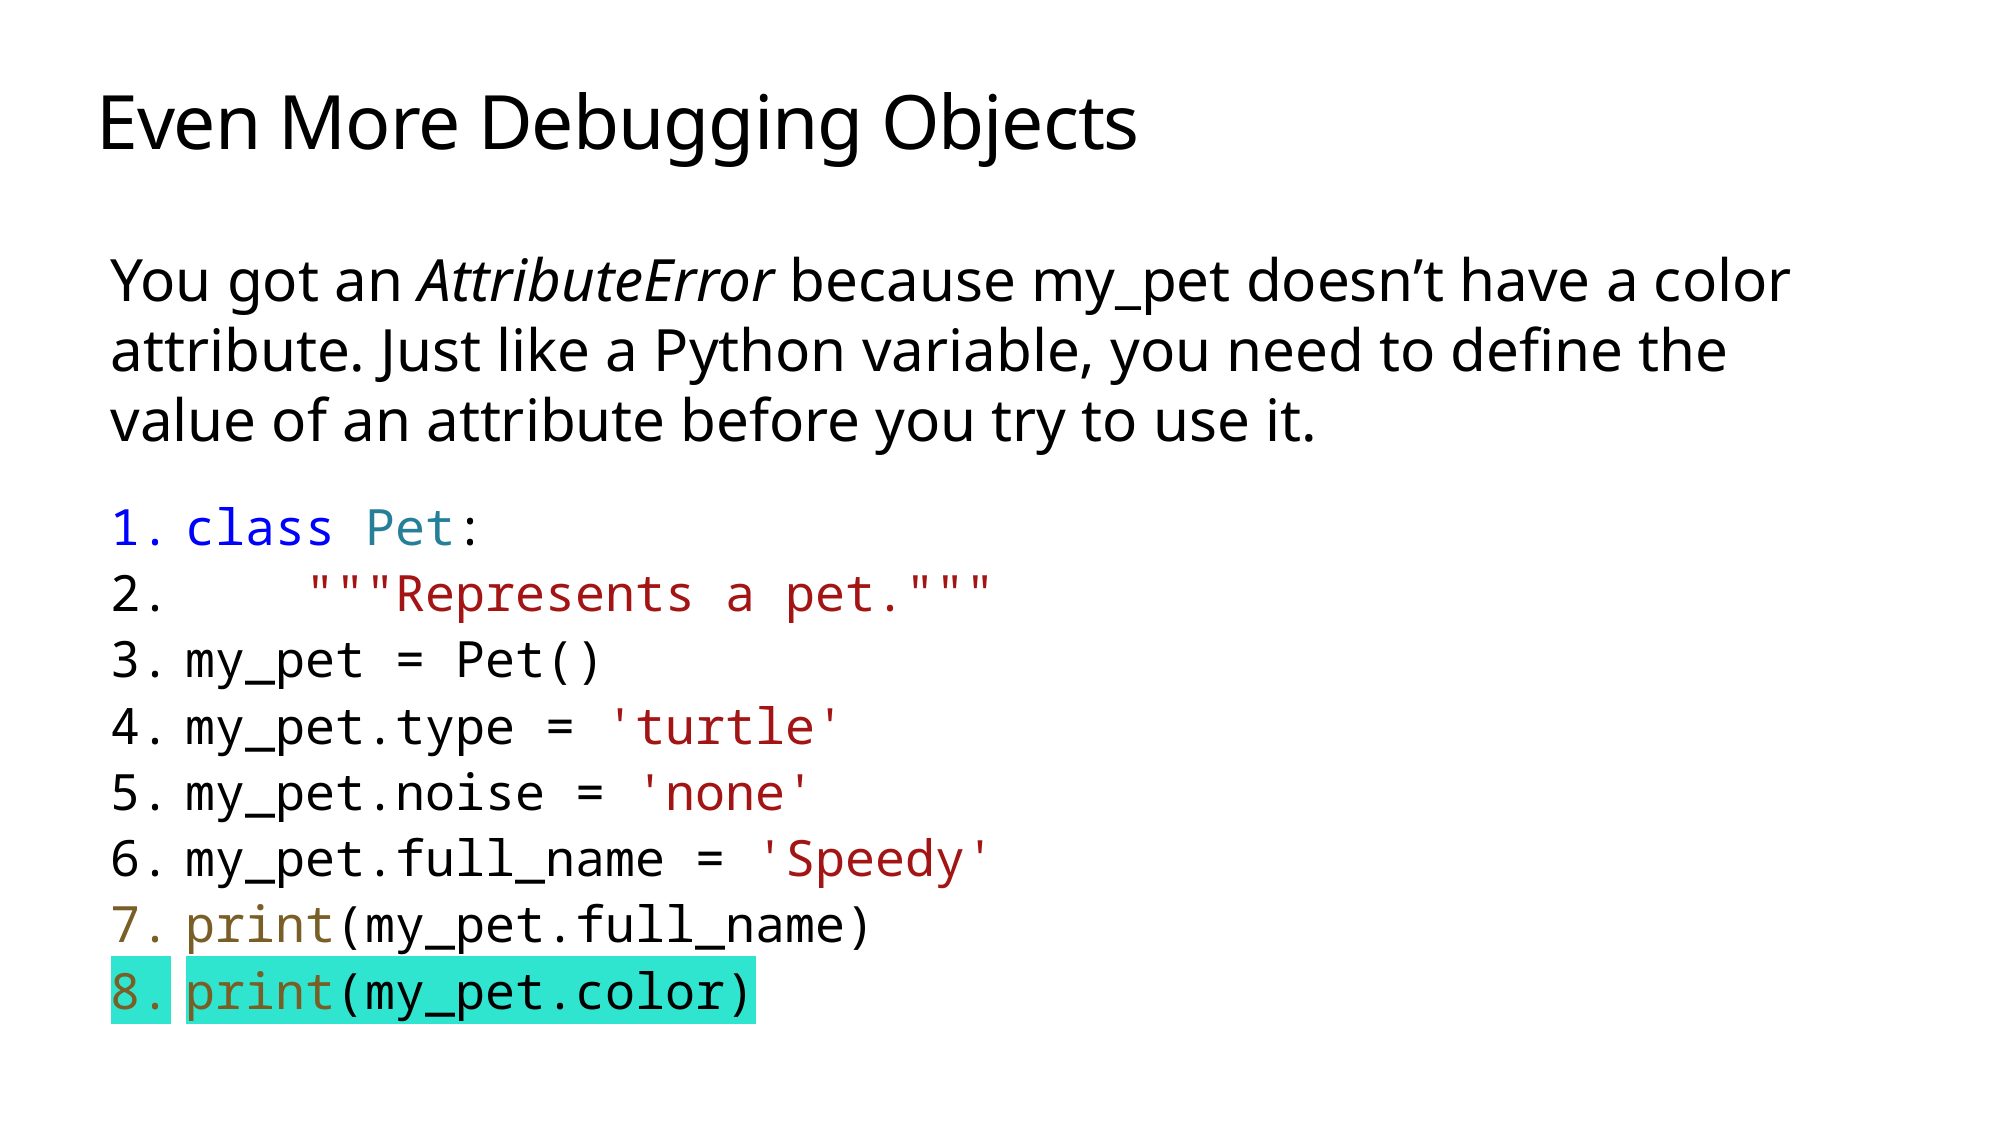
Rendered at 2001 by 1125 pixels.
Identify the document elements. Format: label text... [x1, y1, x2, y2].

title Even More Debugging Objects [96, 75, 1904, 166]
text_box You got an AttributeError because my_pet doesn’t have a color attribute. Just like a Python variable, you need to define the value of an attribute before you try to use it. [95, 235, 1904, 448]
text_box class Pet: """Represents a pet.""" my_pet = Pet() my_pet.type = 'turtle' my_pet.noise = 'none' my_pet.full_name = 'Speedy' print(my_pet.full_name) print(my_pet.color) [95, 488, 1904, 1036]
